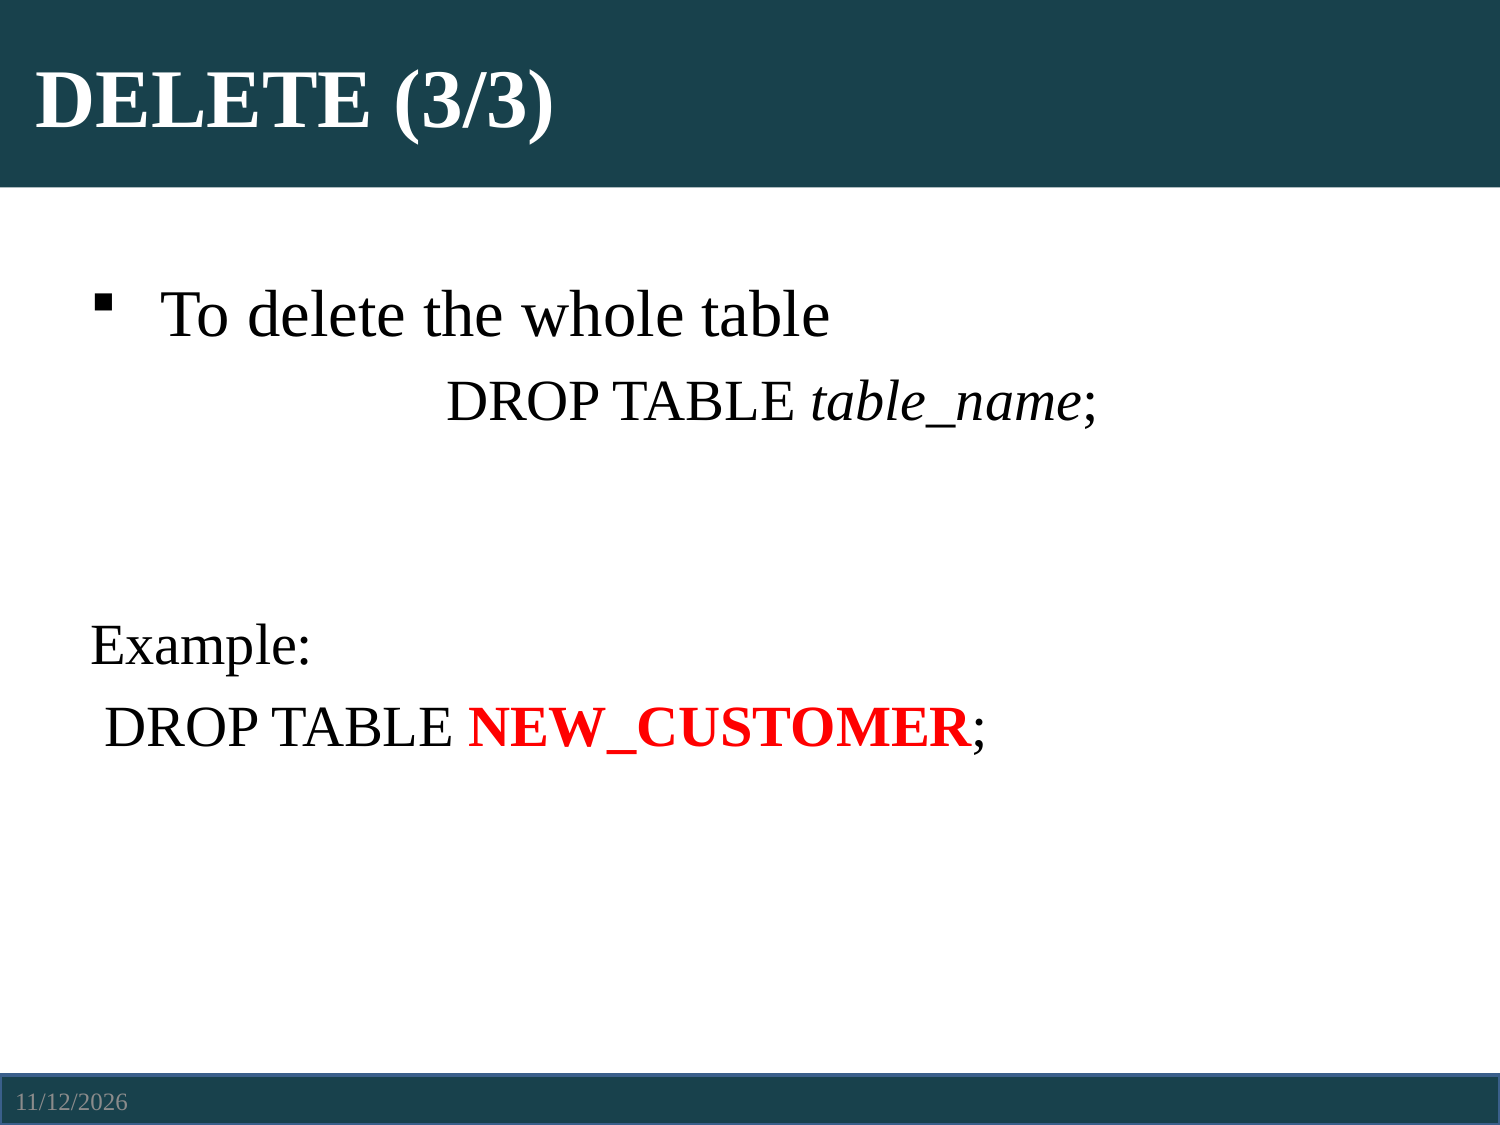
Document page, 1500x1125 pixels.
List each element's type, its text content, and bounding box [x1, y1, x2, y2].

list To delete the whole table DROP TABLE table_name; Example: DROP TABLE NEW_CUSTOMER; [75, 262, 1425, 1005]
title DELETE (3/3) [0, 0, 1500, 188]
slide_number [0, 1074, 350, 1125]
